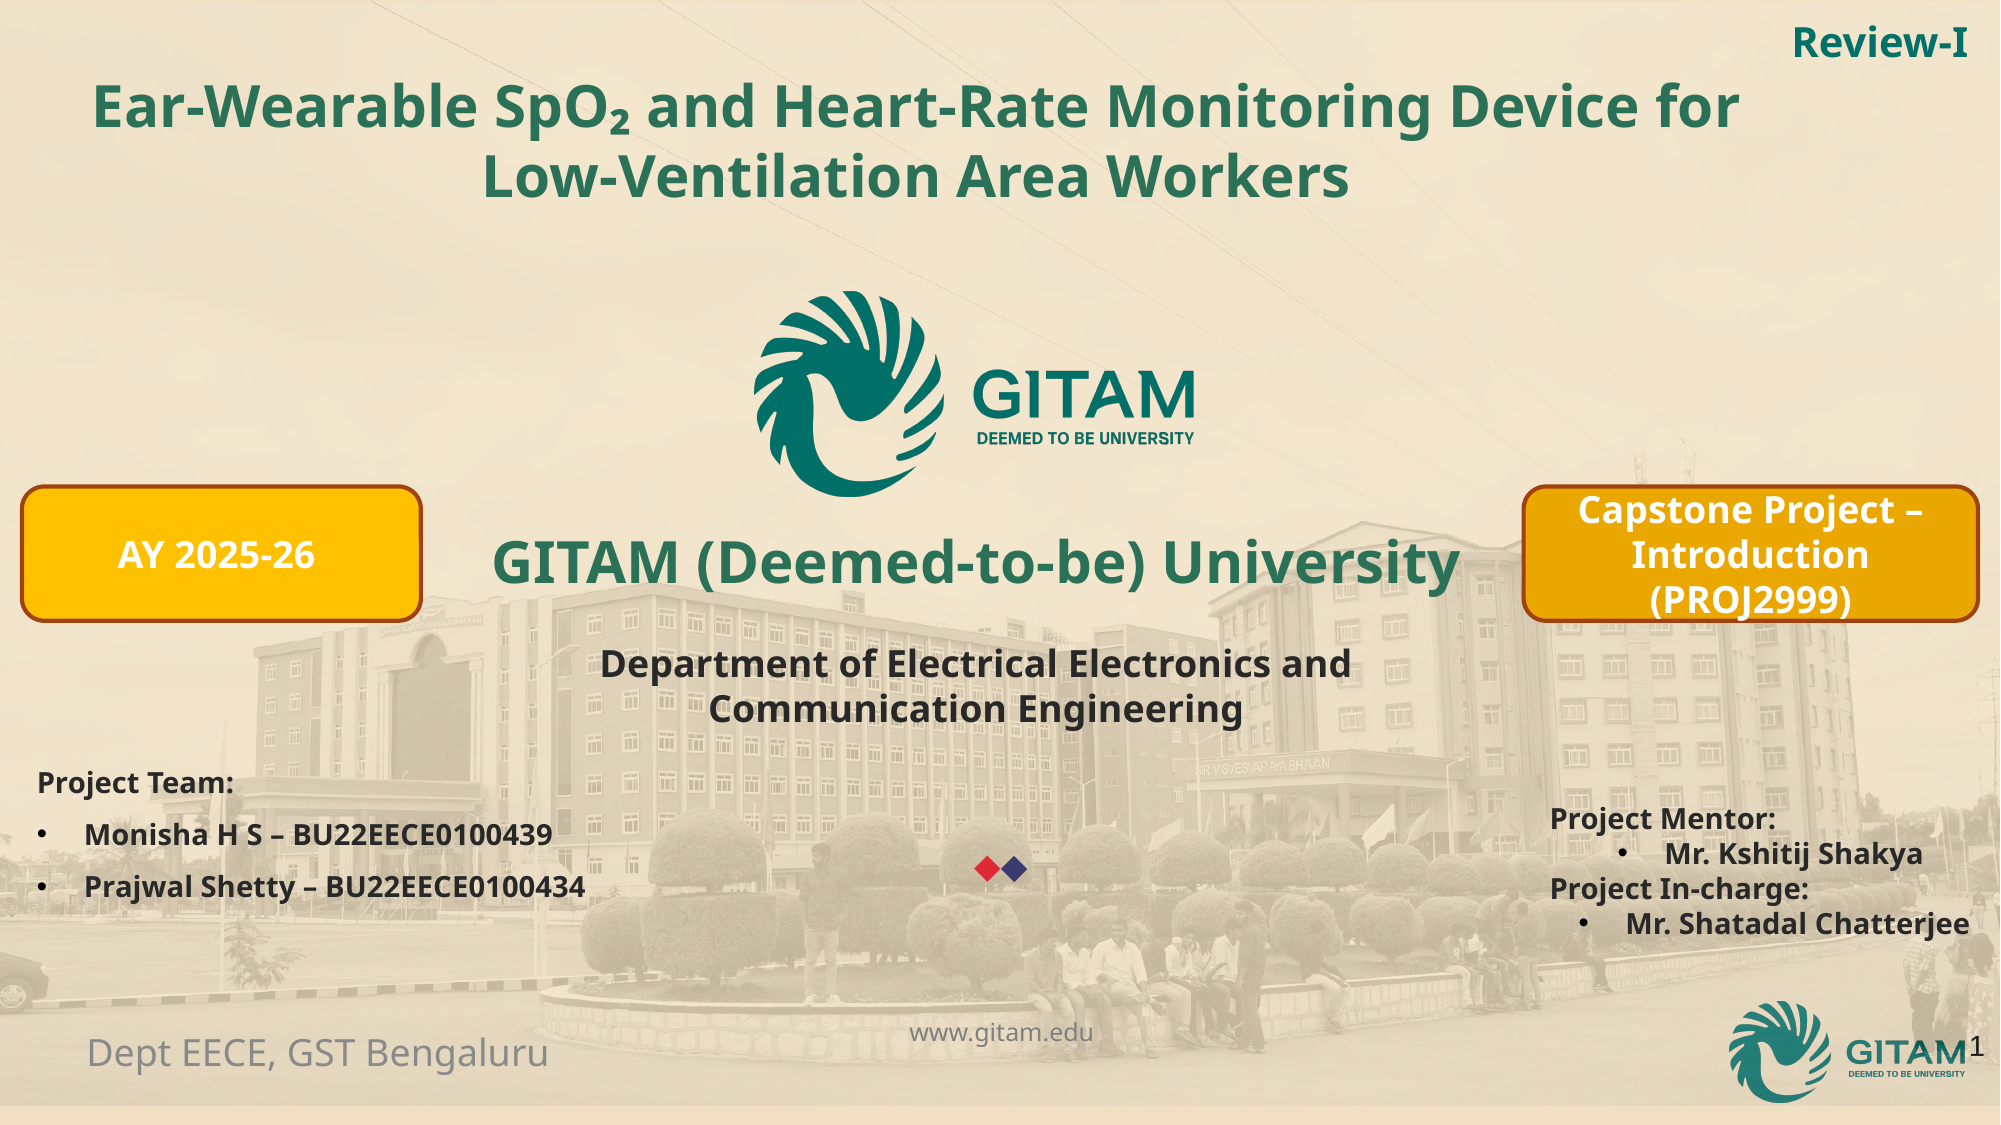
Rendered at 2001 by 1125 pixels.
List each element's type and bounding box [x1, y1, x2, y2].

picture [0, 0, 2000, 1107]
text_box [981, 850, 1020, 888]
